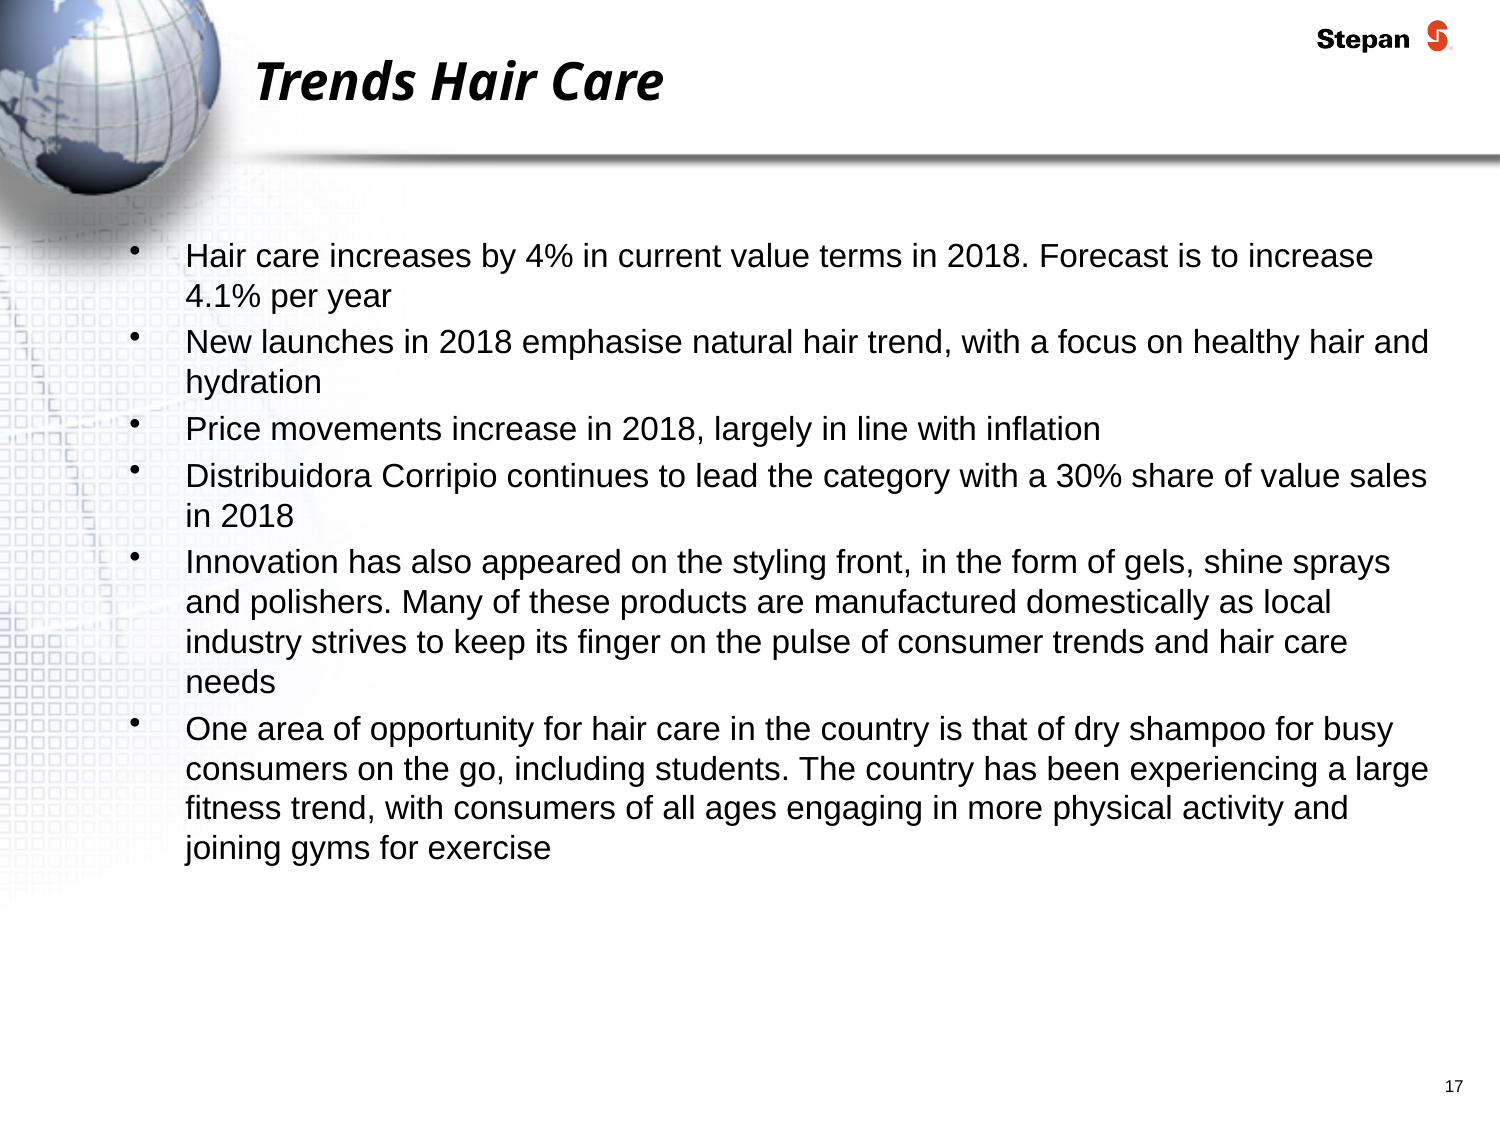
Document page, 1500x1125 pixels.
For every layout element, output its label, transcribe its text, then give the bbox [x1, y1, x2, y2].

list Hair care increases by 4% in current value terms in 2018. Forecast is to increase 4.1% per year New launches in 2018 emphasise natural hair trend, with a focus on healthy hair and hydration Price movements increase in 2018, largely in line with inflation Distribuidora Corripio continues to lead the category with a 30% share of value sales in 2018 Innovation has also appeared on the styling front, in the form of gels, shine sprays and polishers. Many of these products are manufactured domestically as local industry strives to keep its finger on the pulse of consumer trends and hair care needs One area of opportunity for hair care in the country is that of dry shampoo for busy consumers on the go, including students. The country has been experiencing a large fitness trend, with consumers of all ages engaging in more physical activity and joining gyms for exercise [112, 225, 1464, 1057]
slide_number 17 [1167, 1066, 1481, 1125]
title Trends Hair Care [236, 11, 1461, 148]
picture [0, 0, 1500, 1125]
